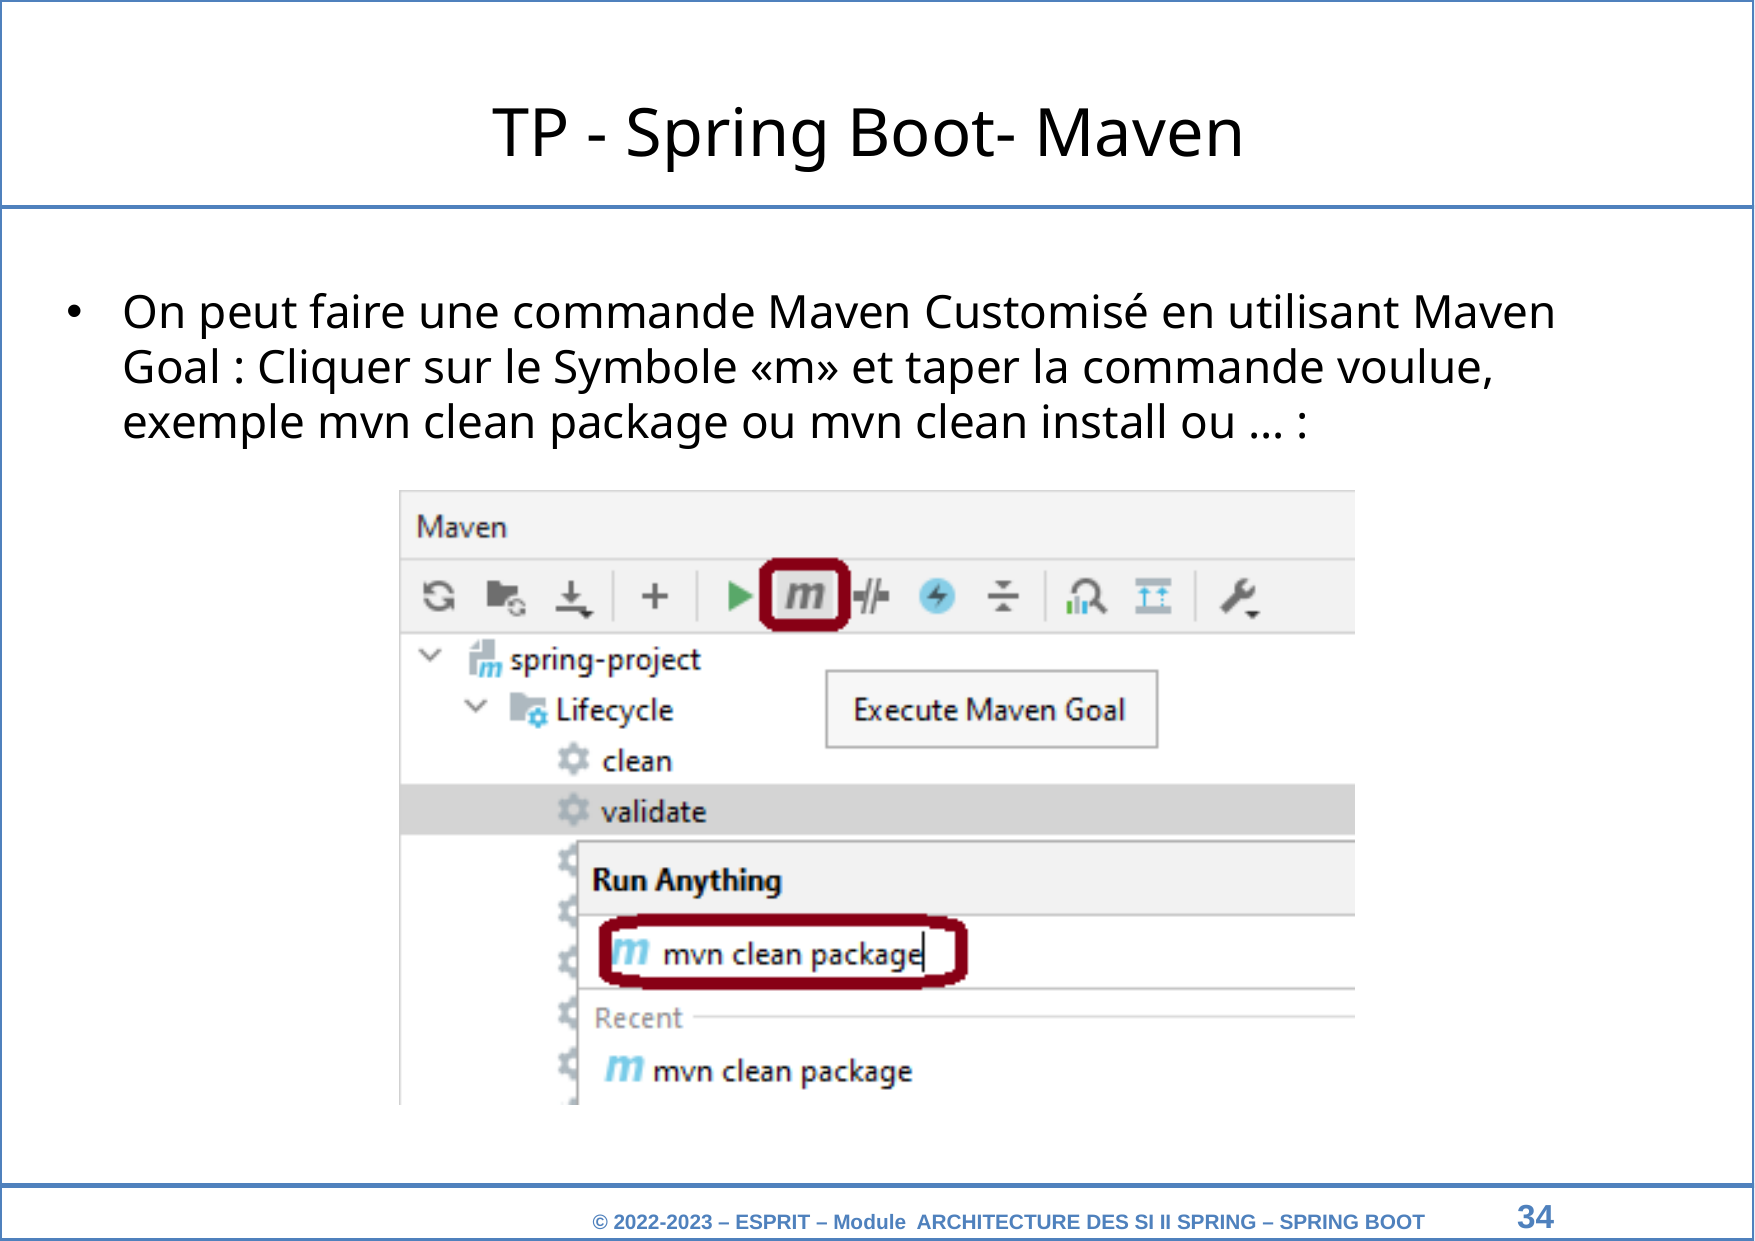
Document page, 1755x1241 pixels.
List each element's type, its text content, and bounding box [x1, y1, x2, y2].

picture [399, 490, 1355, 1105]
text_box On peut faire une commande Maven Customisé en utilisant Maven Goal : Cliquer sur le Symbole «m» et taper la commande voulue, exemple mvn clean package ou mvn clean install ou … : [50, 210, 1705, 1186]
slide_number ‹#› [1486, 1202, 1733, 1241]
text_box TP - Spring Boot- Maven [0, 6, 1755, 167]
